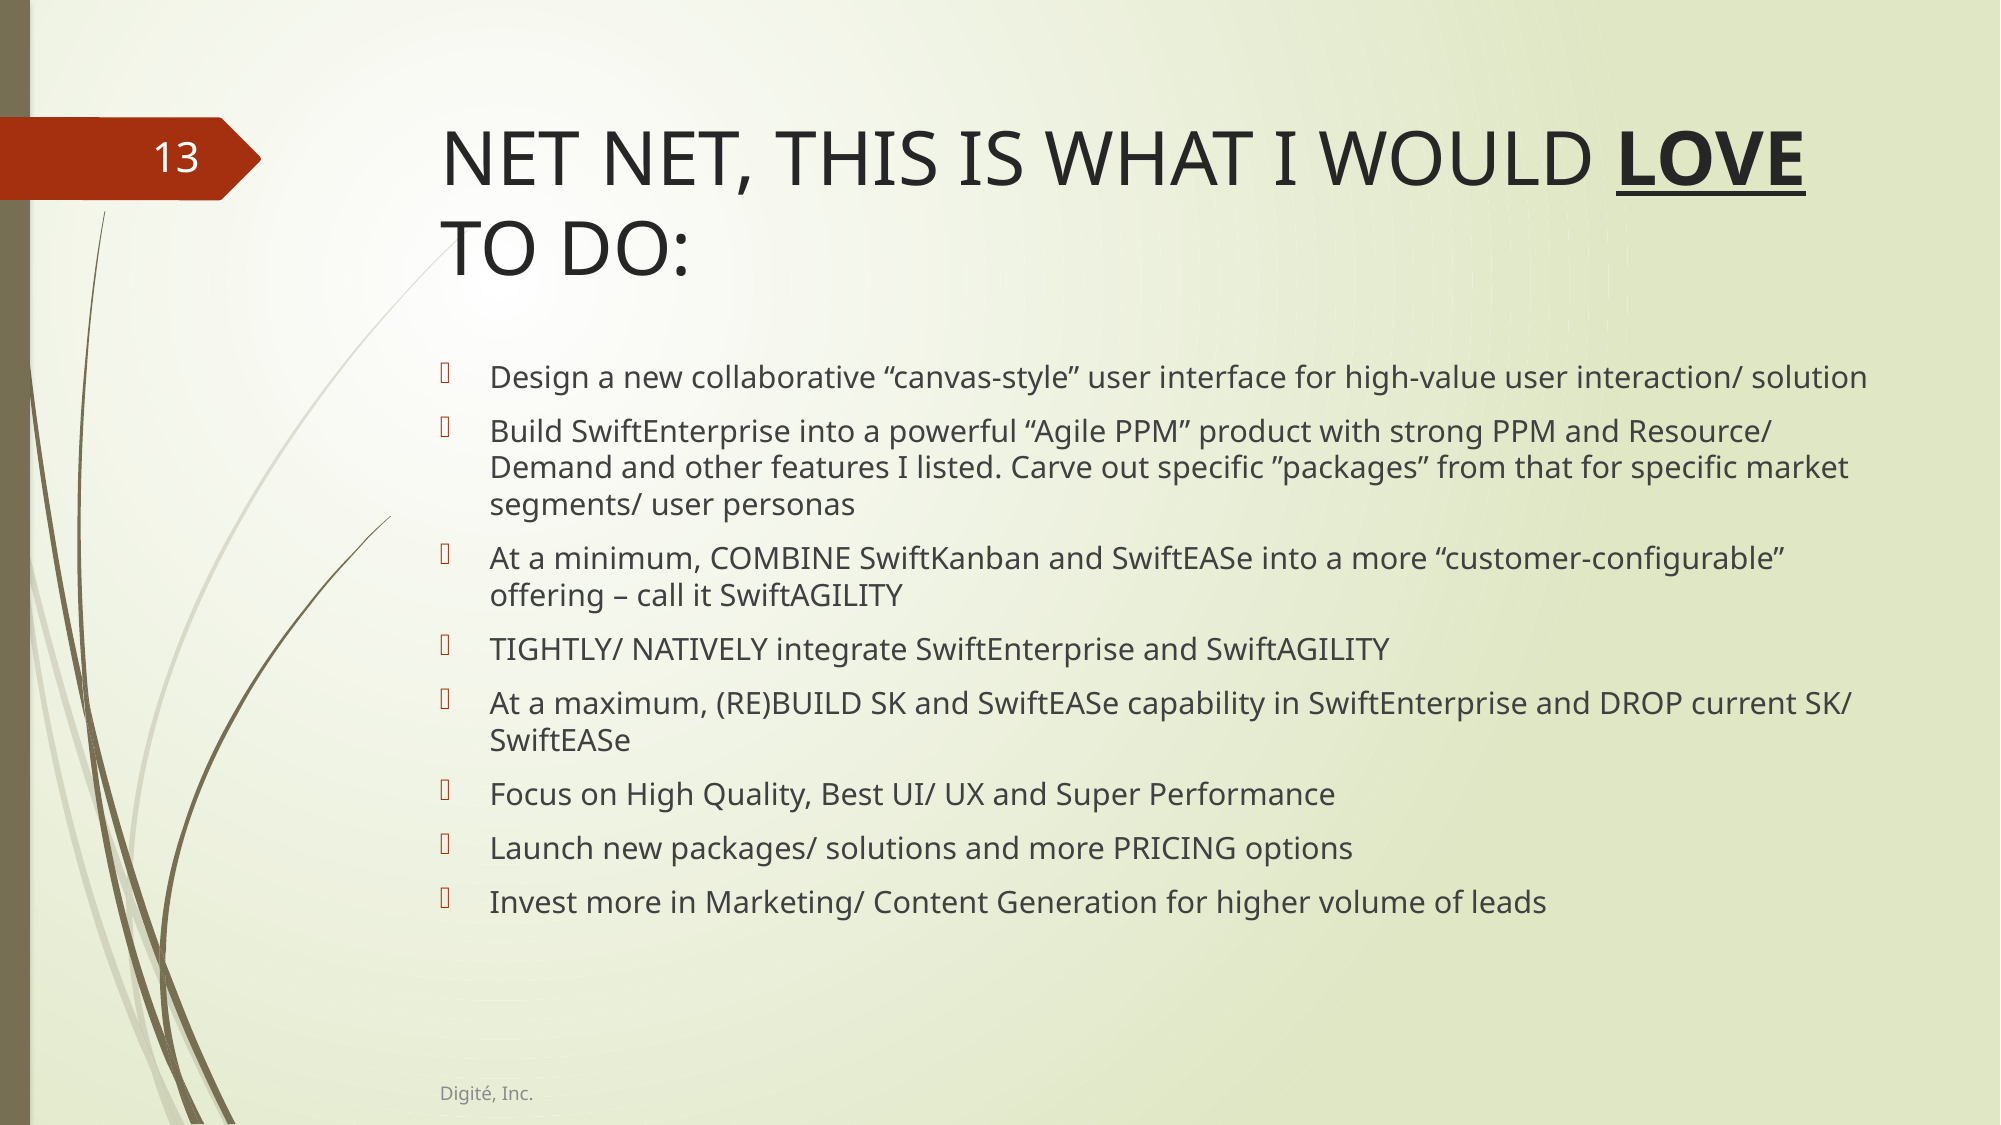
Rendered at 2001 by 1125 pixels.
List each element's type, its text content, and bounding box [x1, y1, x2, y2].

slide_number 13 [87, 129, 216, 190]
title NET NET, THIS IS WHAT I WOULD LOVE TO DO: [425, 102, 1888, 313]
list Design a new collaborative “canvas-style” user interface for high-value user interaction/ solution Build SwiftEnterprise into a powerful “Agile PPM” product with strong PPM and Resource/ Demand and other features I listed. Carve out specific ”packages” from that for specific market segments/ user personas At a minimum, COMBINE SwiftKanban and SwiftEASe into a more “customer-configurable” offering – call it SwiftAGILITY TIGHTLY/ NATIVELY integrate SwiftEnterprise and SwiftAGILITY At a maximum, (RE)BUILD SK and SwiftEASe capability in SwiftEnterprise and DROP current SK/ SwiftEASe Focus on High Quality, Best UI/ UX and Super Performance Launch new packages/ solutions and more PRICING options Invest more in Marketing/ Content Generation for higher volume of leads [424, 350, 1888, 970]
footer Digité, Inc. [424, 1064, 1675, 1125]
